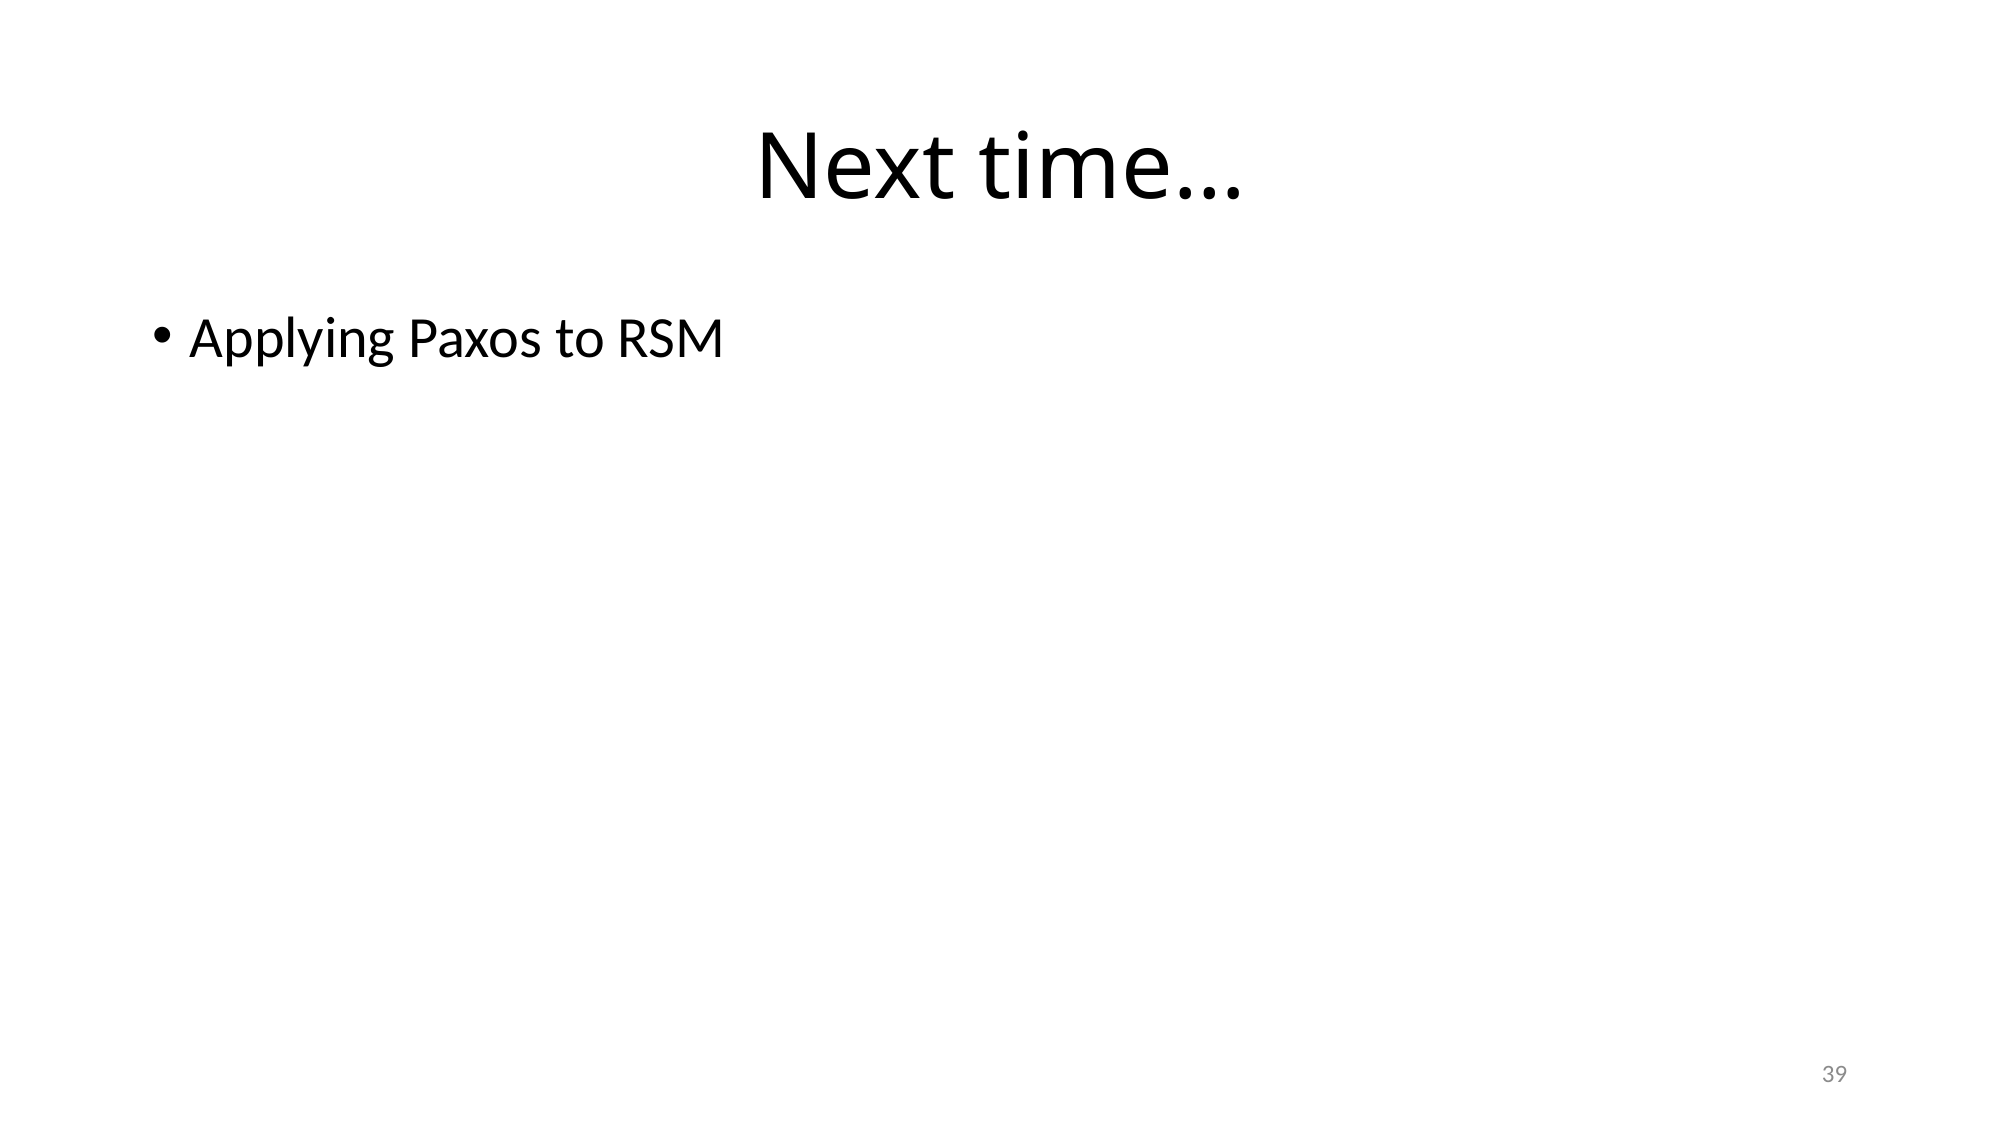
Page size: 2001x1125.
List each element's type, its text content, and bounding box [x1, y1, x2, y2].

title Next time… [137, 59, 1863, 278]
slide_number 39 [1412, 1042, 1863, 1103]
list Applying Paxos to RSM [137, 299, 1863, 1014]
